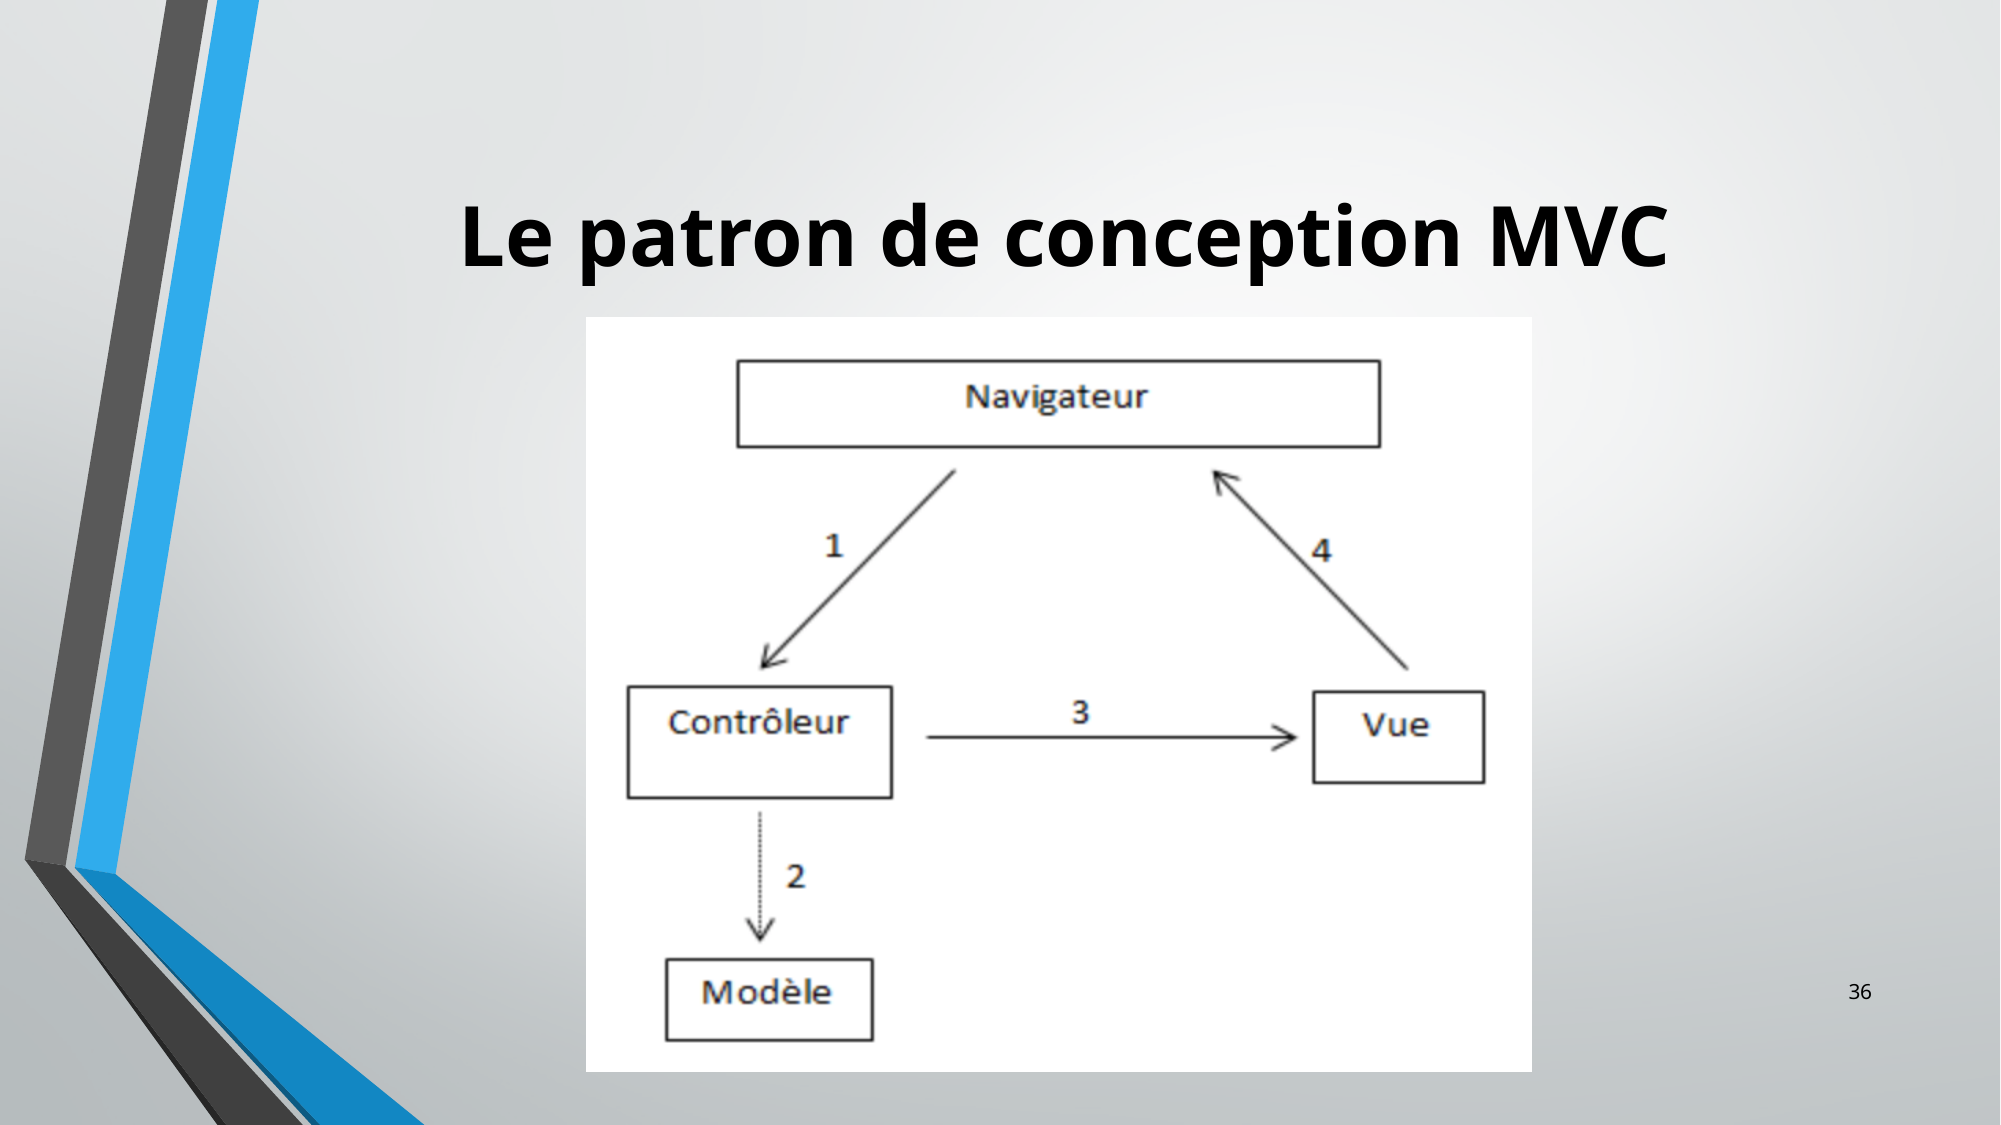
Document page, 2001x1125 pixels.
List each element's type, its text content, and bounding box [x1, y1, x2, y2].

slide_number 36 [1796, 962, 1887, 1023]
title Le patron de conception MVC [243, 127, 1887, 340]
picture [586, 317, 1532, 1072]
